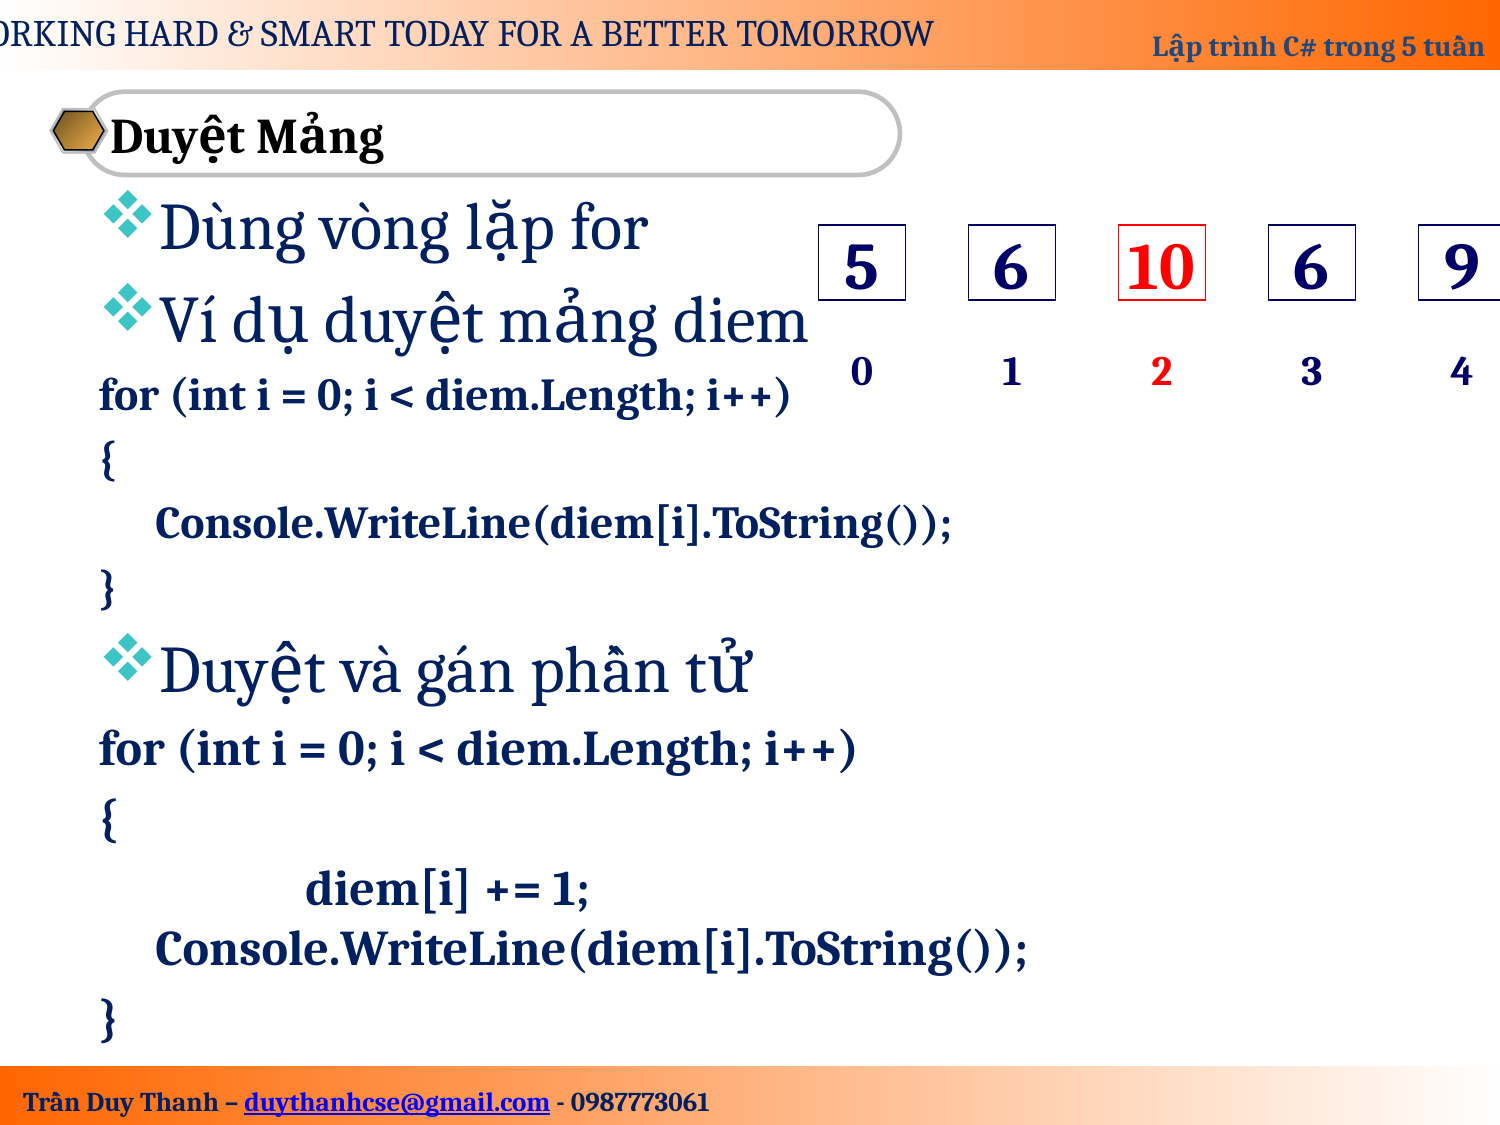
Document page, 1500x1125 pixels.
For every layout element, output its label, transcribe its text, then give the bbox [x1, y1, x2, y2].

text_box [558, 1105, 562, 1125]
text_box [818, 224, 1500, 388]
text_box Dùng vòng lặp for Ví dụ duyệt mảng diem for (int i = 0; i < diem.Length; i++) { Console.WriteLine(diem[i].ToString()); } Duyệt và gán phần tử for (int i = 0; i < diem.Length; i++) { diem[i] += 1; Console.WriteLine(diem[i].ToString()); } [84, 174, 1434, 1036]
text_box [1207, 0, 1211, 70]
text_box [49, 91, 901, 176]
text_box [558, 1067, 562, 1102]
